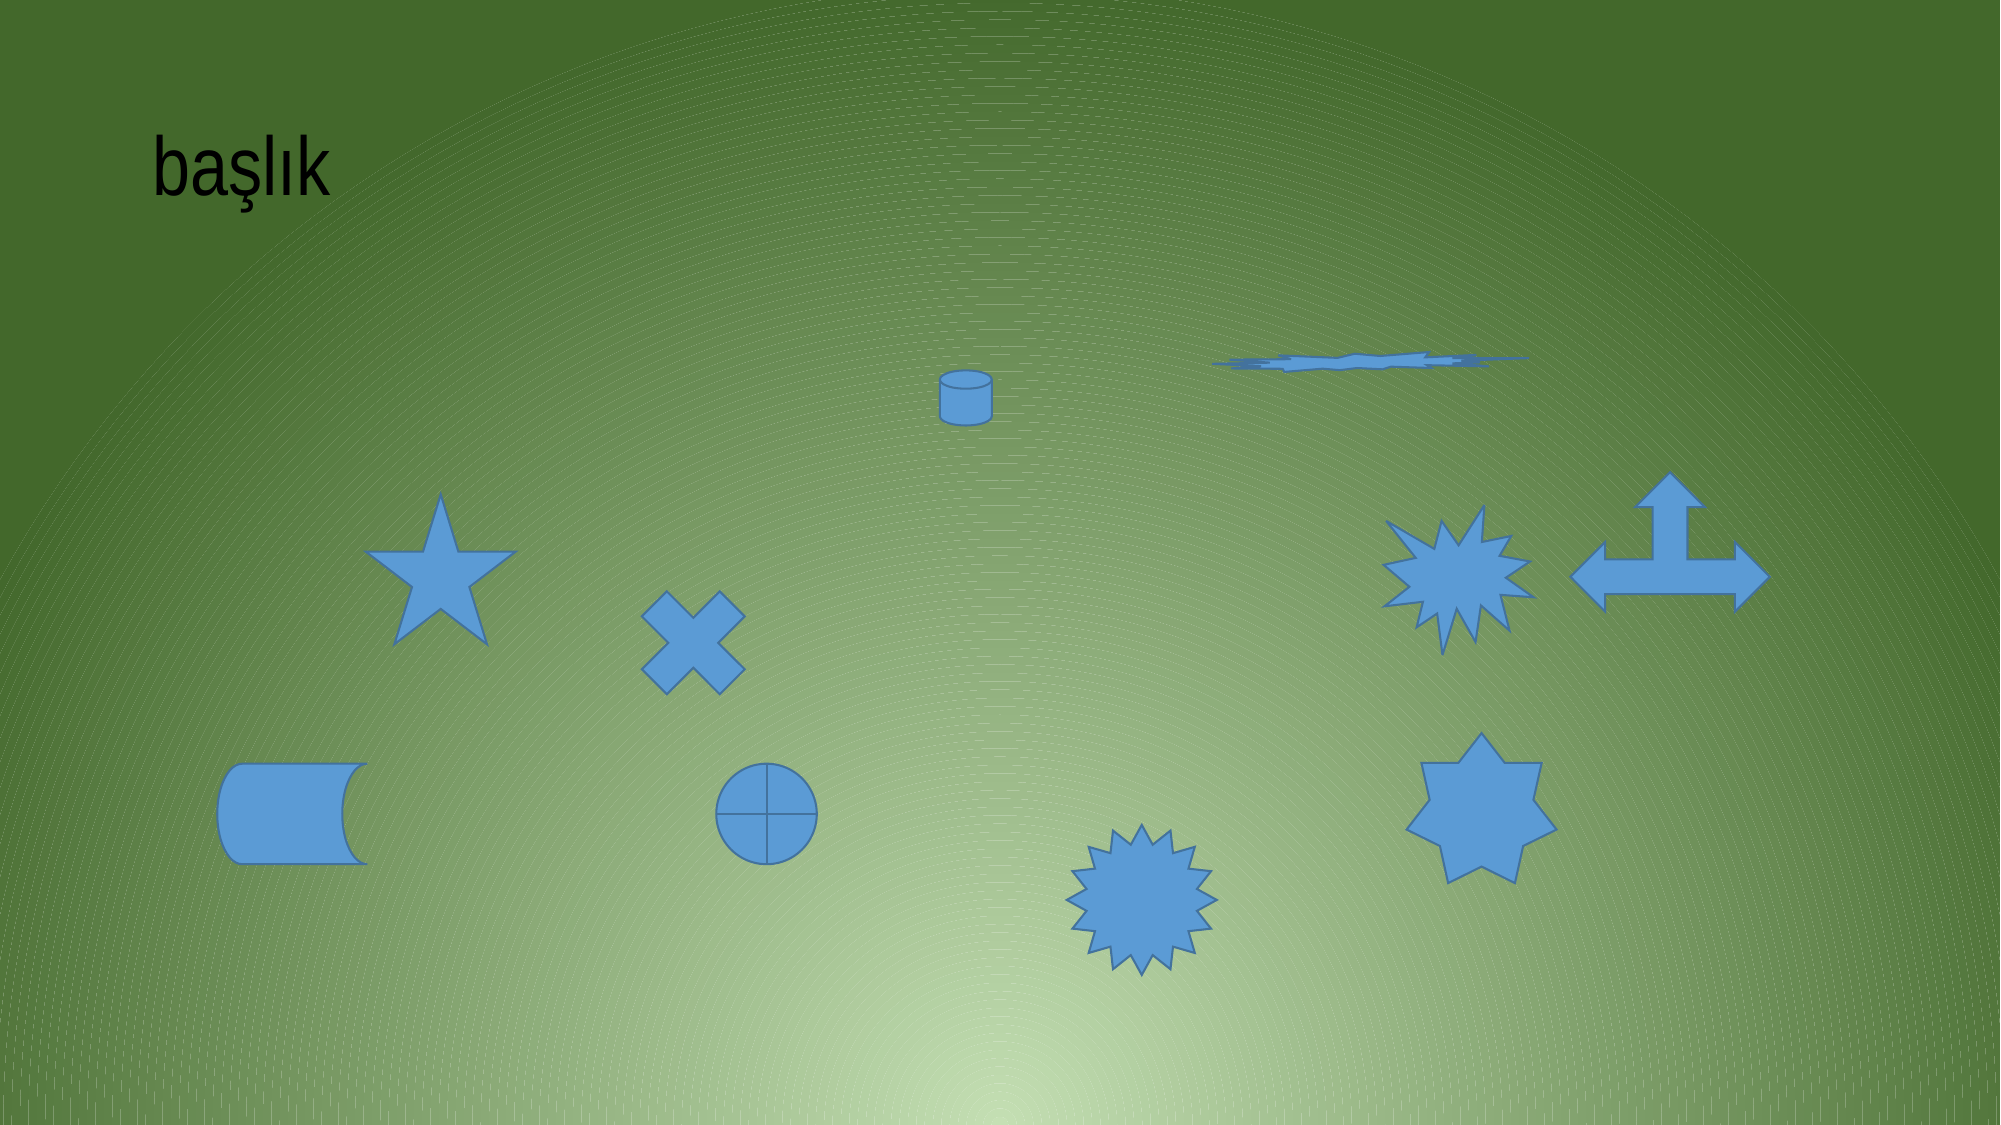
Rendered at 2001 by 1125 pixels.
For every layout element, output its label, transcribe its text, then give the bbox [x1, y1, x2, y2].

text_box [640, 589, 747, 696]
text_box [715, 762, 818, 866]
text_box [1212, 350, 1530, 374]
text_box [216, 762, 368, 866]
text_box [938, 369, 993, 427]
text_box [1404, 731, 1559, 885]
text_box [362, 490, 519, 648]
text_box [1380, 504, 1538, 656]
text_box [1568, 470, 1772, 615]
text_box [1064, 822, 1219, 978]
title başlık [137, 59, 1863, 278]
